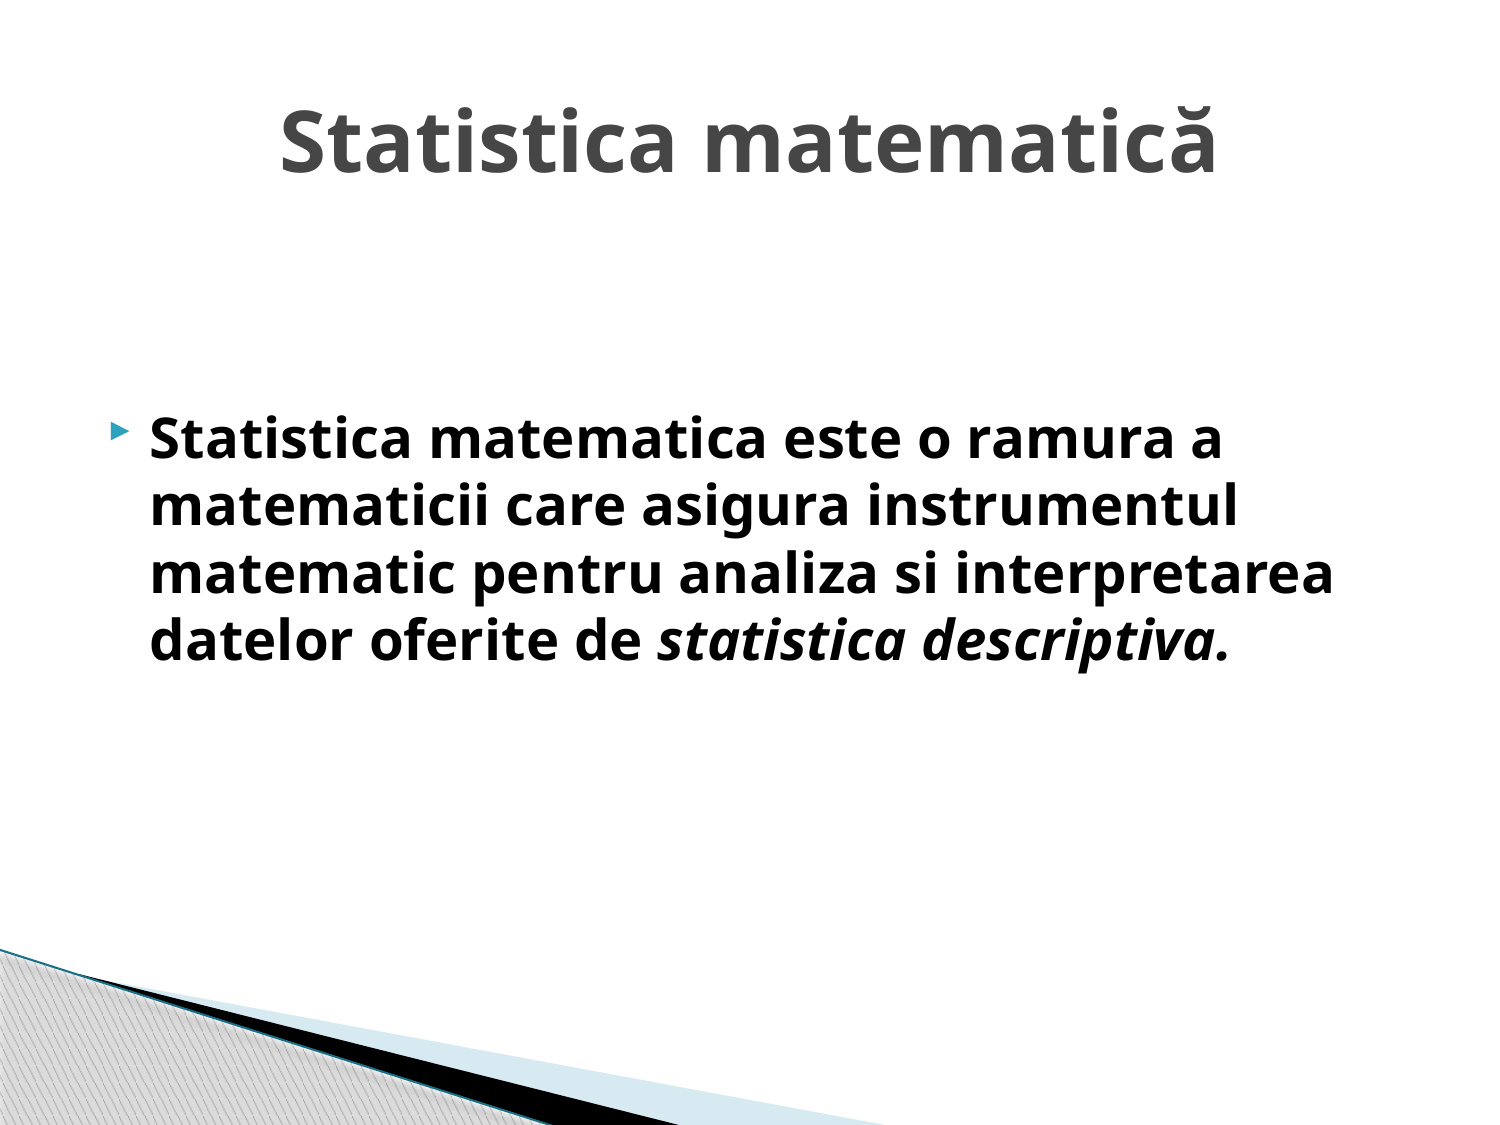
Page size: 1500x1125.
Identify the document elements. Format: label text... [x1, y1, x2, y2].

title Statistica matematică [75, 45, 1425, 233]
list Statistica matematica este o ramura a matematicii care asigura instrumentul matematic pentru analiza si interpretarea datelor oferite de statistica descriptiva. [75, 243, 1425, 986]
